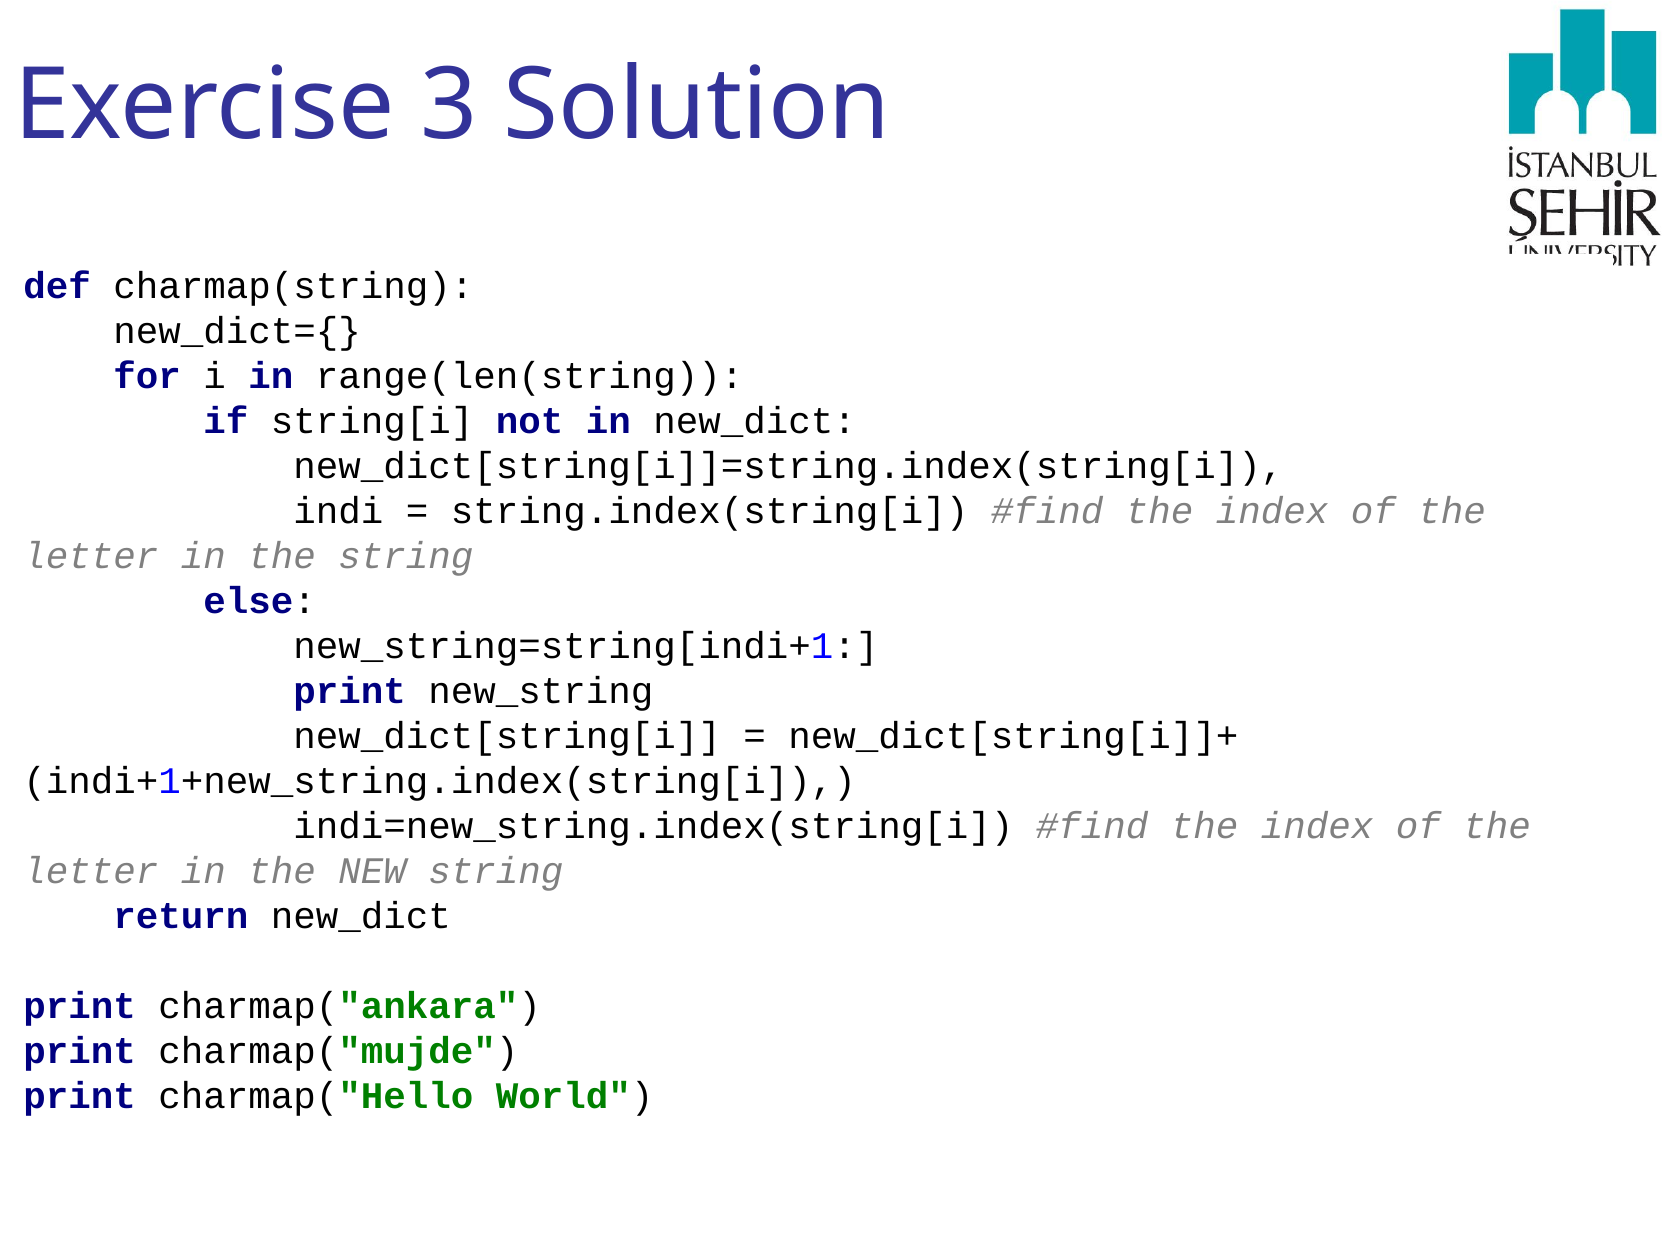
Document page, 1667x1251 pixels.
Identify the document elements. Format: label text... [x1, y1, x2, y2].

picture [1491, 0, 1667, 285]
text_box def charmap(string): new_dict={} for i in range(len(string)): if string[i] not in new_dict: new_dict[string[i]]=string.index(string[i]), indi = string.index(string[i]) #find the index of the letter in the string else: new_string=string[indi+1:] print new_string new_dict[string[i]] = new_dict[string[i]]+(indi+1+new_string.index(string[i]),) indi=new_string.index(string[i]) #find the index of the letter in the NEW string return new_dict print charmap("ankara") print charmap("mujde") print charmap("Hello World") [8, 253, 1613, 1124]
title Exercise 3 Solution [8, 8, 1663, 188]
